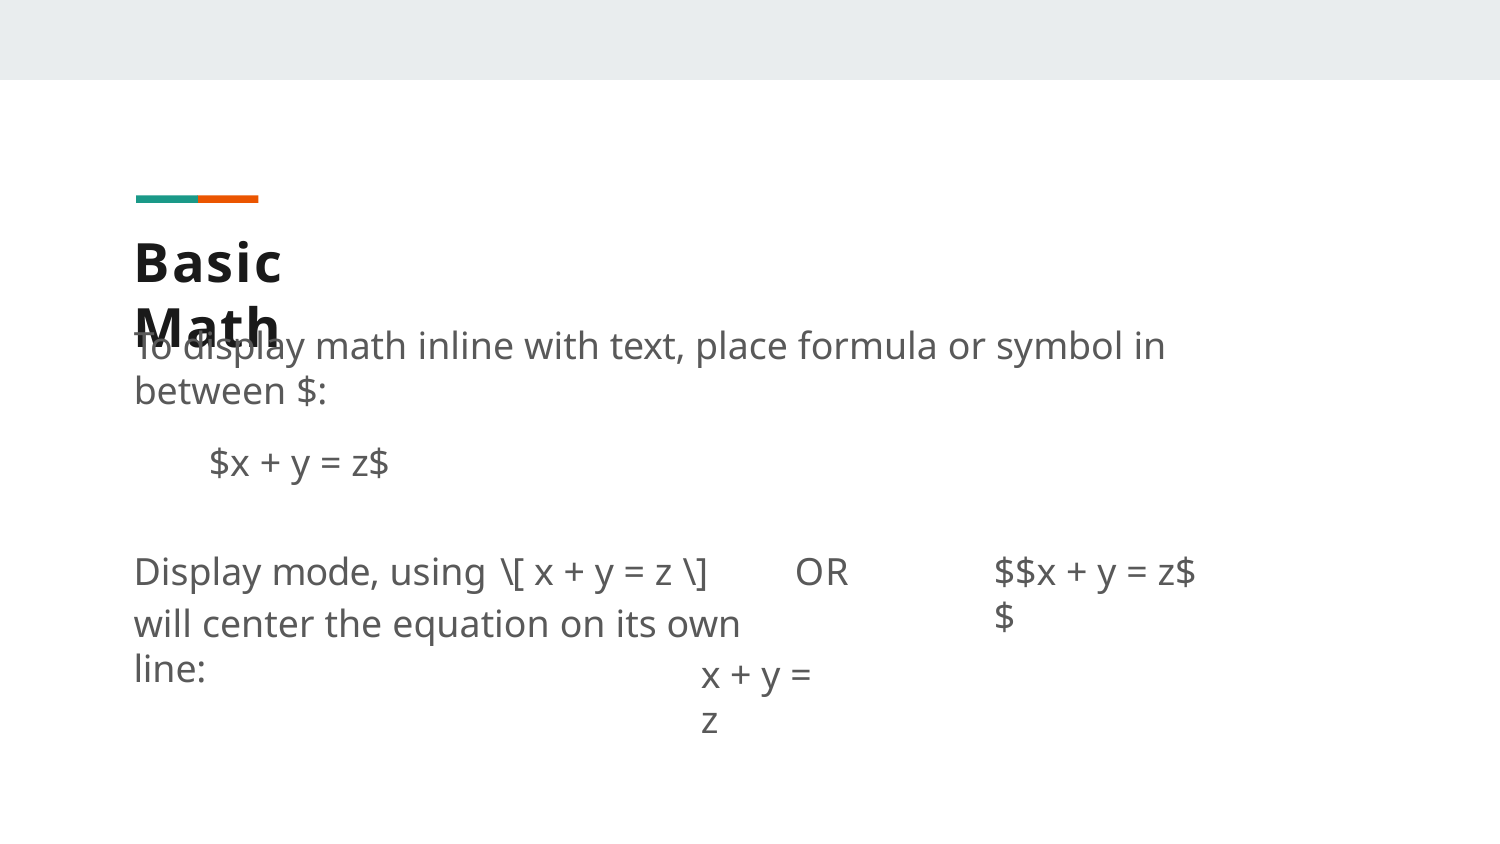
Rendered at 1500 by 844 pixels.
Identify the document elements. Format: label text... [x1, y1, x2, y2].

text_box $$x + y = z$$ [991, 546, 1211, 639]
title Basic Math [131, 226, 419, 319]
text_box Display mode, using \[ x + y = z \] will center the equation on its own line: [131, 539, 773, 690]
text_box OR [792, 546, 852, 594]
text_box x + y = z [698, 649, 831, 742]
text_box To display math inline with text, place formula or symbol in between $: $x + y = z$ [131, 319, 1272, 484]
